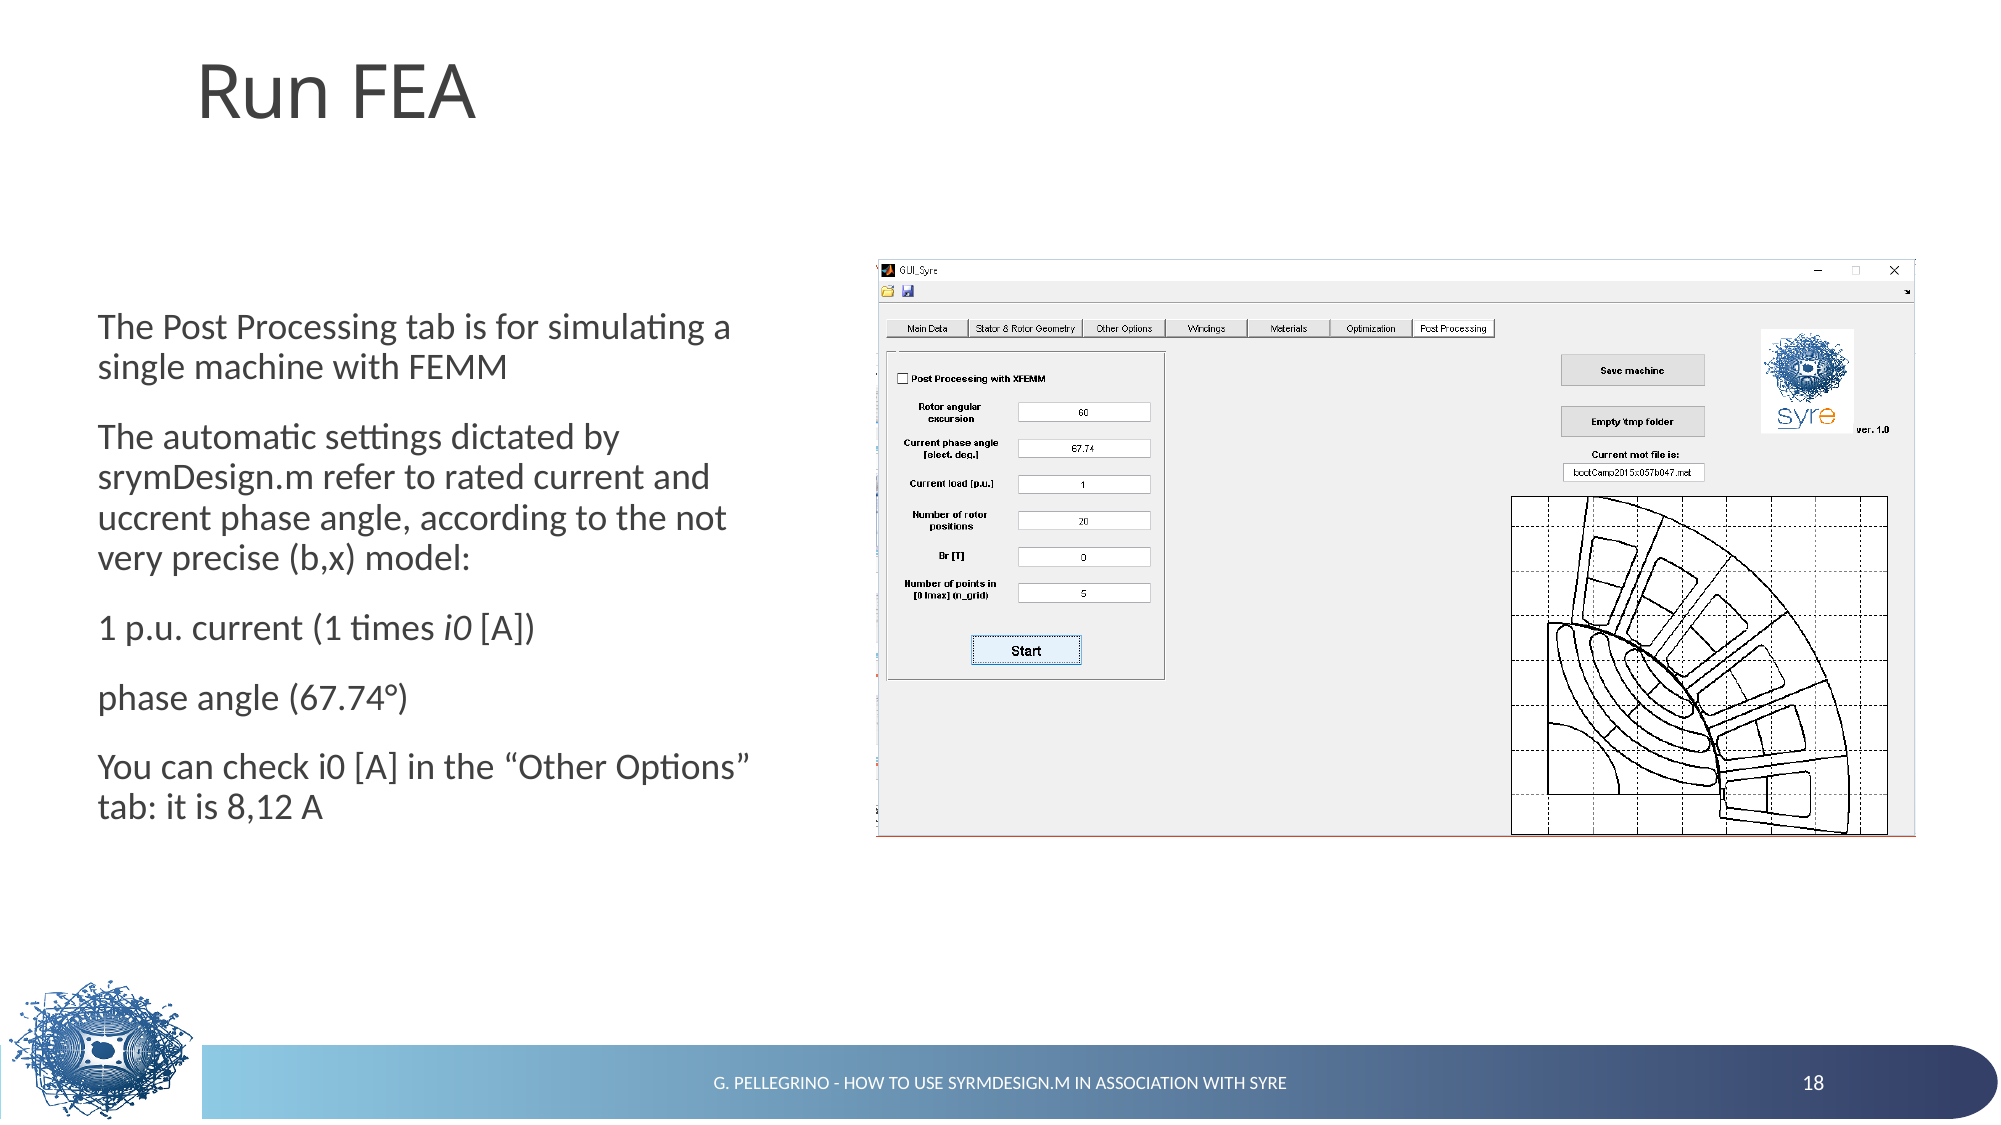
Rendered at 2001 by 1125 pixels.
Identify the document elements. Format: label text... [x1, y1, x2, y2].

footer G. Pellegrino - How to use syrmDesign.m in association with Syre [604, 1051, 1396, 1112]
picture [875, 259, 1916, 838]
list The Post Processing tab is for simulating a single machine with FEMM The automatic settings dictated by srymDesign.m refer to rated current and uccrent phase angle, according to the not very precise (b,x) model: 1 p.u. current (1 times i0 [A]) phase angle (67.74°) You can check i0 [A] in the “Other Options” tab: it is 8,12 A [97, 299, 763, 913]
title Run FEA [180, 47, 1830, 142]
picture [1, 975, 202, 1125]
slide_number 18 [1624, 1051, 1840, 1112]
